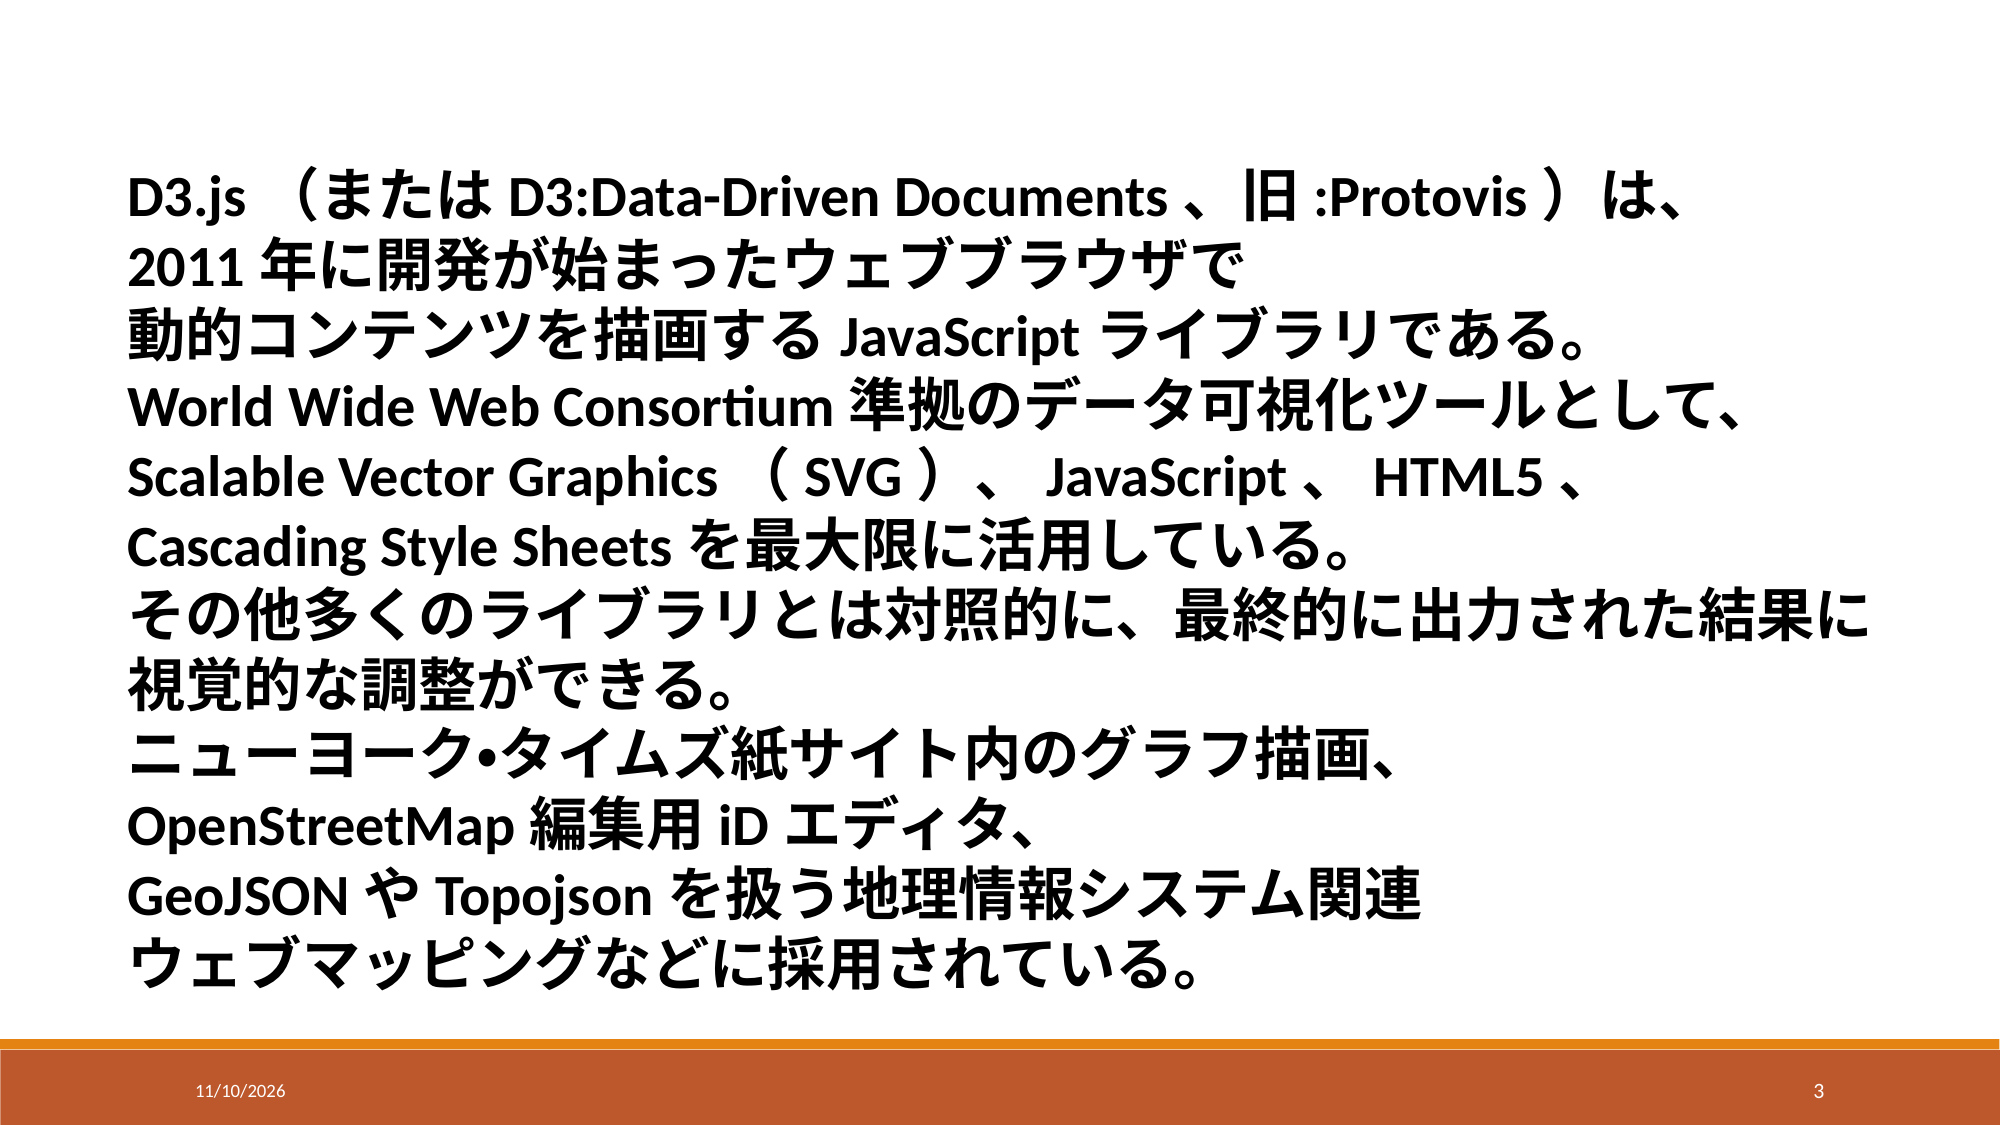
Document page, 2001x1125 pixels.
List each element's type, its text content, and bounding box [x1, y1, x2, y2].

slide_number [180, 1059, 586, 1120]
text_box D3.js（またはD3:Data-Driven Documents、旧:Protovis）は、 2011年に開発が始まったウェブブラウザで 動的コンテンツを描画するJavaScriptライブラリである。 World Wide Web Consortium準拠のデータ可視化ツールとして、 Scalable Vector Graphics（SVG）、JavaScript、HTML5、 Cascading Style Sheetsを最大限に活用している。 その他多くのライブラリとは対照的に、最終的に出力された結果に 視覚的な調整ができる。 ニューヨーク・タイムズ紙サイト内のグラフ描画、 OpenStreetMap編集用iDエディタ、 GeoJSONやTopojsonを扱う地理情報システム関連 ウェブマッピングなどに採用されている。 [112, 150, 1888, 1005]
slide_number 3 [1624, 1059, 1840, 1120]
